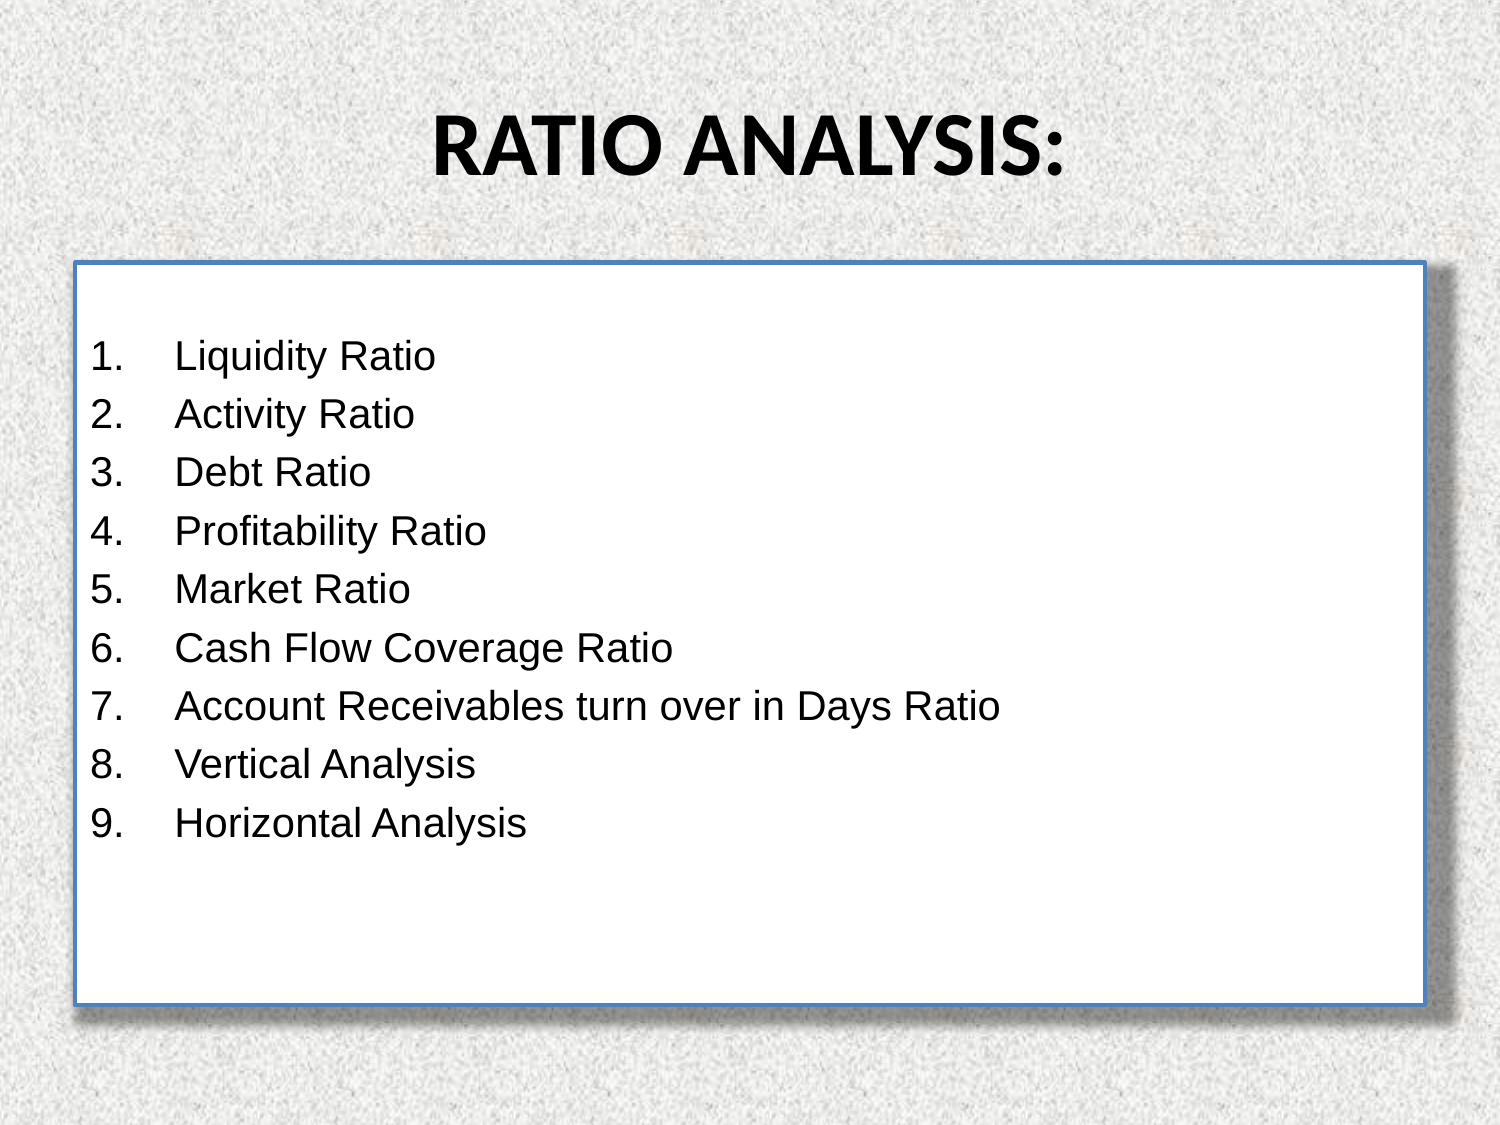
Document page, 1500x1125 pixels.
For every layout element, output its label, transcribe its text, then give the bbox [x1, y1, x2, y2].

picture [0, 0, 1500, 1125]
list Liquidity Ratio Activity Ratio Debt Ratio Profitability Ratio Market Ratio Cash Flow Coverage Ratio Account Receivables turn over in Days Ratio Vertical Analysis Horizontal Analysis [73, 260, 1427, 1007]
title RATIO ANALYSIS: [75, 45, 1425, 233]
